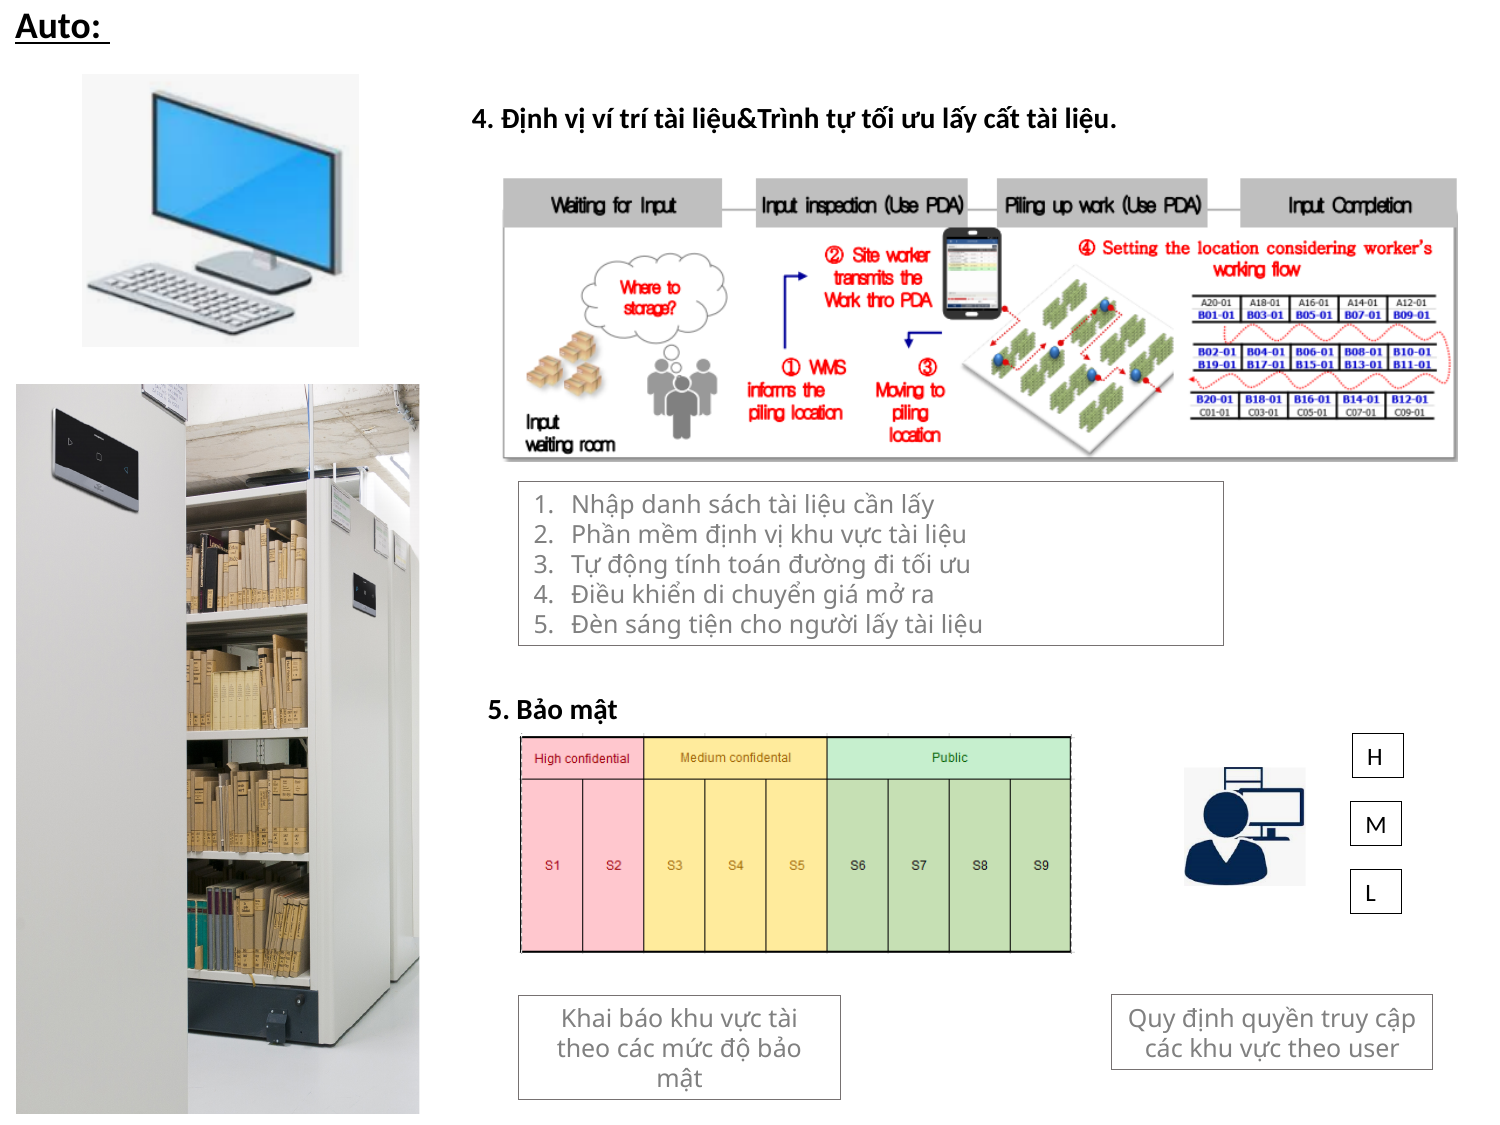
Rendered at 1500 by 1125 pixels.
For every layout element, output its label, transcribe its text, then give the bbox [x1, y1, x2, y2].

text_box 4. Định vị ví trí tài liệu&Trình tự tối ưu lấy cất tài liệu. [457, 91, 1134, 177]
text_box 5. Bảo mật [472, 682, 633, 733]
text_box Nhập danh sách tài liệu cần lấy Phần mềm định vị khu vực tài liệu Tự động tính toán đường đi tối ưu Điều khiển di chuyển giá mở ra Đèn sáng tiện cho người lấy tài liệu [518, 481, 1224, 646]
picture [501, 176, 1458, 462]
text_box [1184, 733, 1404, 915]
text_box Khai báo khu vực tài theo các mức độ bảo mật [518, 995, 841, 1100]
text_box Auto: [0, 0, 145, 75]
picture [82, 74, 359, 347]
picture [518, 733, 1075, 954]
picture [14, 381, 420, 1115]
text_box Quy định quyền truy cập các khu vực theo user [1111, 994, 1433, 1070]
